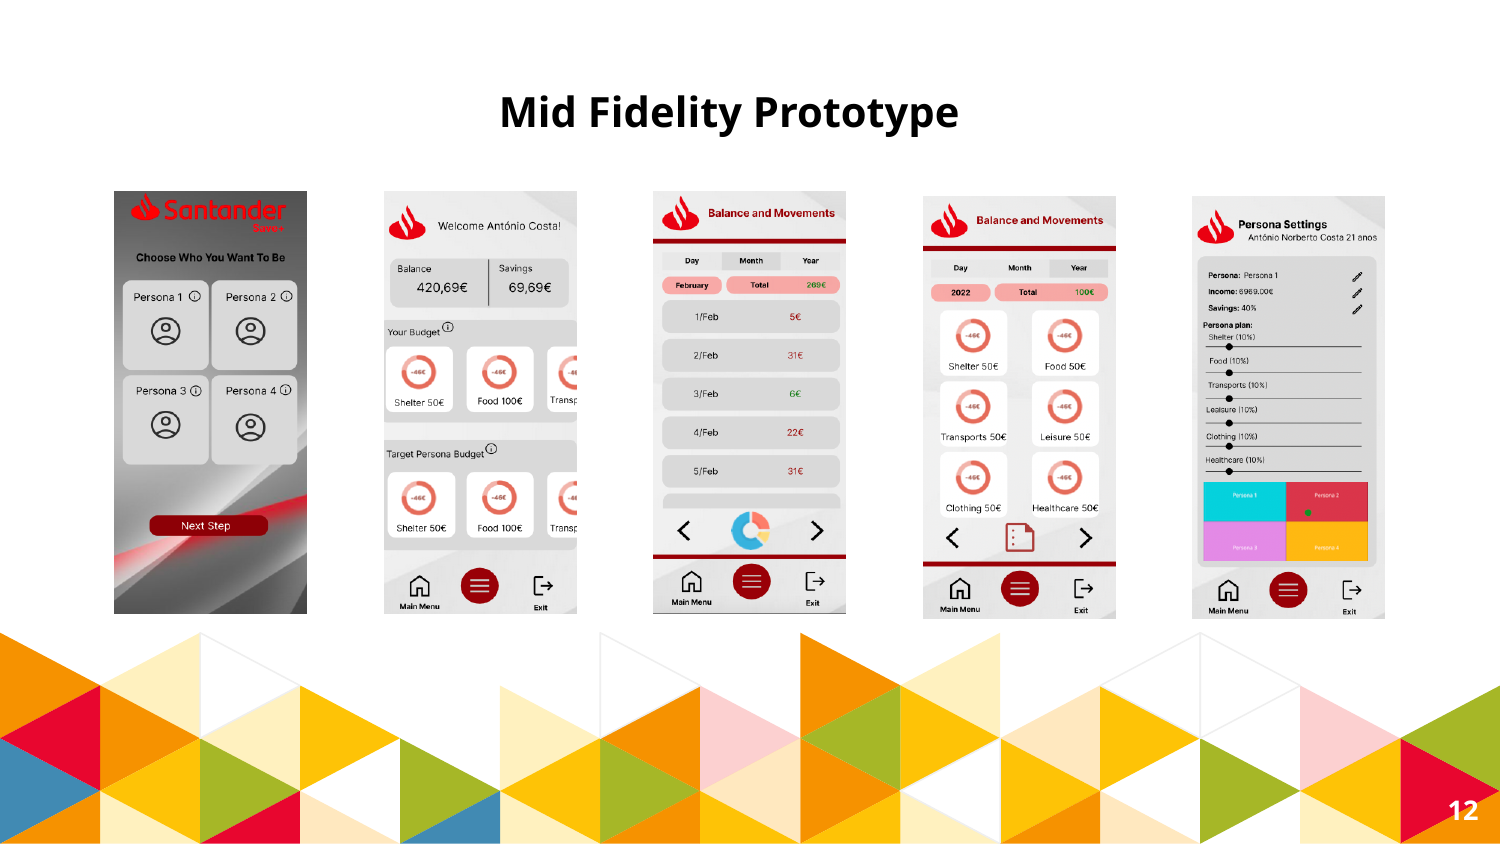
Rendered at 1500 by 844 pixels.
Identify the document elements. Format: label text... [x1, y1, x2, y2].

picture [923, 196, 1116, 620]
slide_number 12 [1430, 779, 1495, 844]
picture [653, 190, 847, 614]
picture [114, 190, 308, 614]
picture [384, 190, 577, 614]
title Mid Fidelity Prototype [0, 36, 1480, 152]
picture [1192, 196, 1386, 620]
